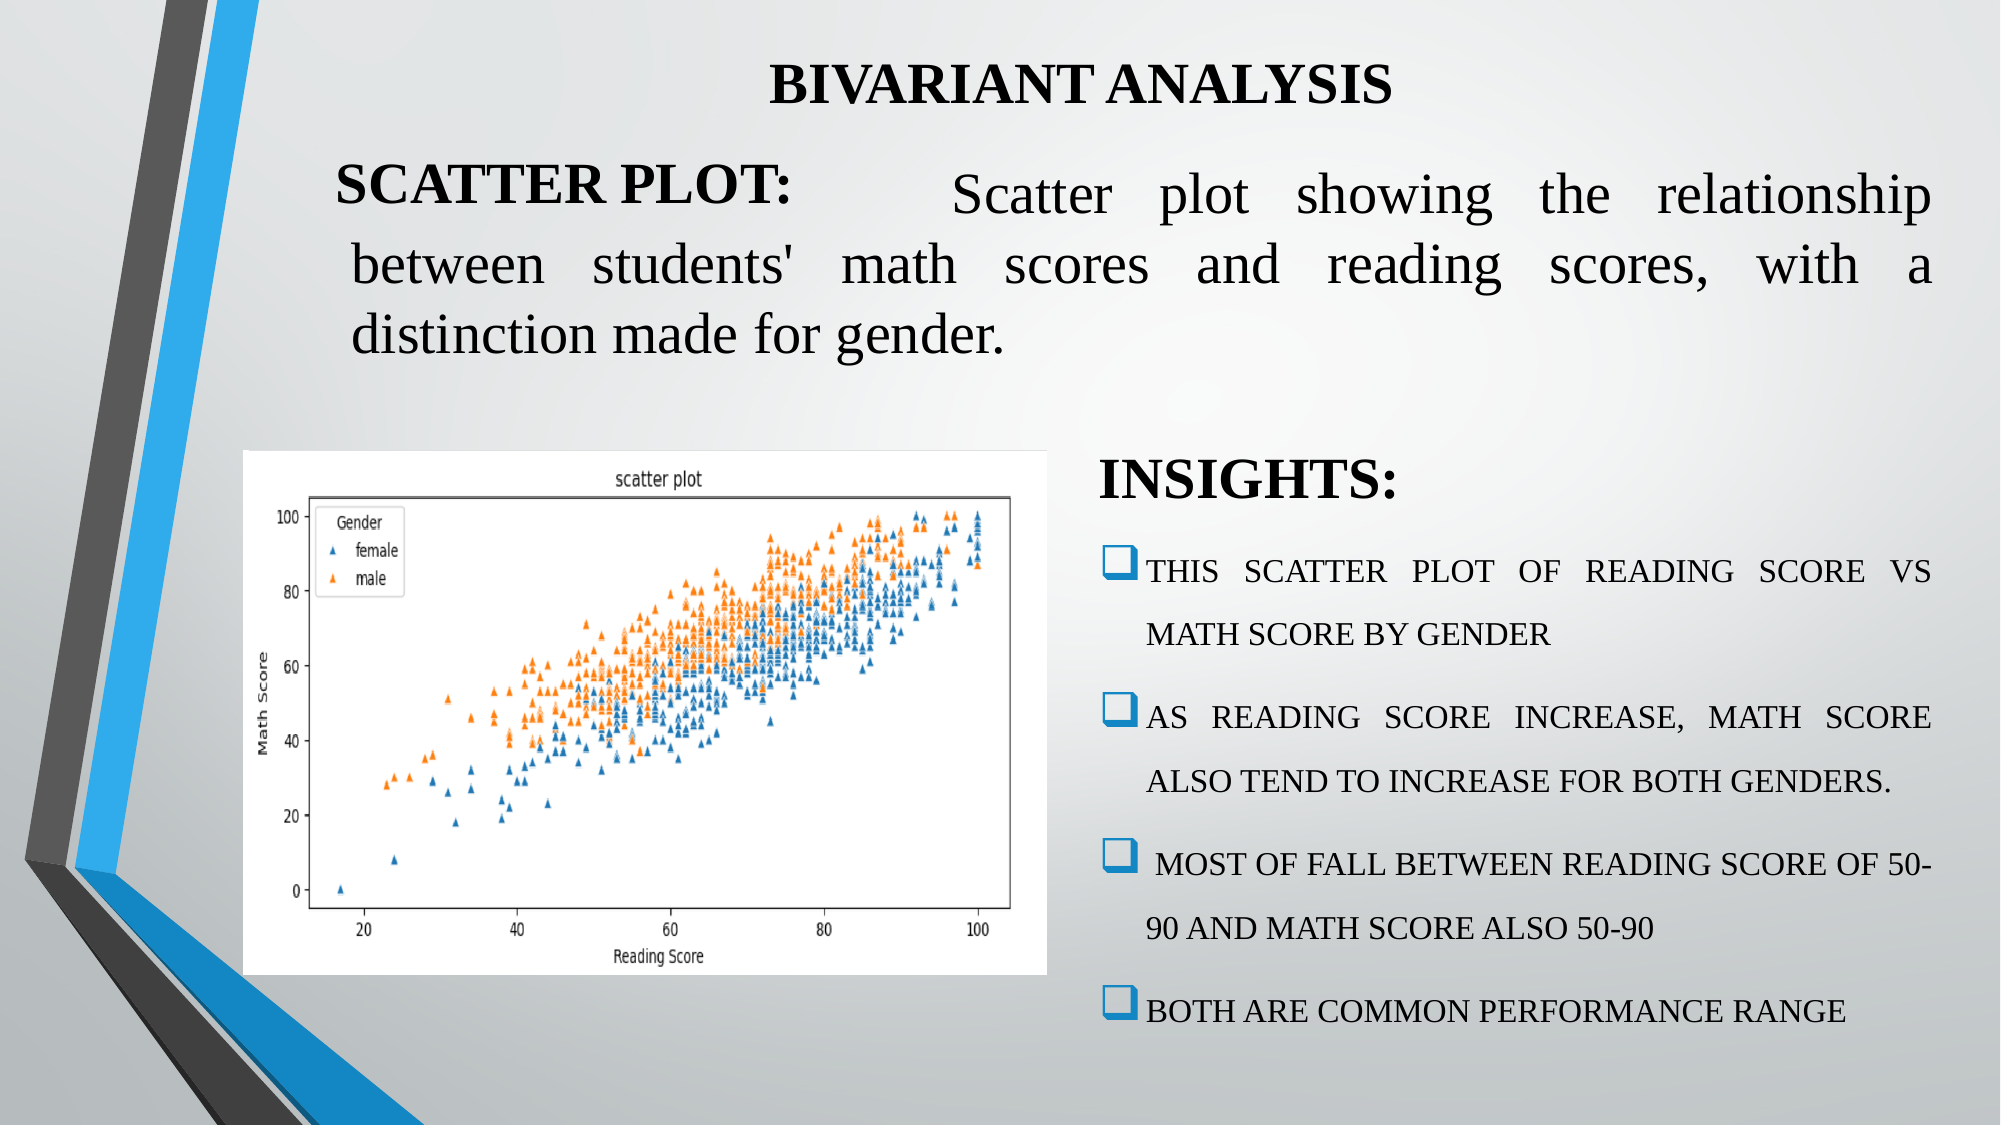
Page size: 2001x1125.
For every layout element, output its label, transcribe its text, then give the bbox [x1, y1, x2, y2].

list BIVARIANT ANALYSIS [754, 27, 1414, 123]
text_box Scatter plot showing the relationship between students' math scores and reading scores, with a distinction made for gender. [336, 220, 1949, 373]
text_box SCATTER PLOT: [320, 127, 817, 223]
list THIS SCATTER PLOT OF READING SCORE VS MATH SCORE BY GENDER AS READING SCORE INCREASE, MATH SCORE ALSO TEND TO INCREASE FOR BOTH GENDERS. MOST OF FALL BETWEEN READING SCORE OF 50-90 AND MATH SCORE ALSO 50-90 BOTH ARE COMMON PERFORMANCE RANGE [1083, 517, 1949, 1055]
list INSIGHTS: [1083, 440, 1422, 517]
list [243, 450, 1047, 976]
